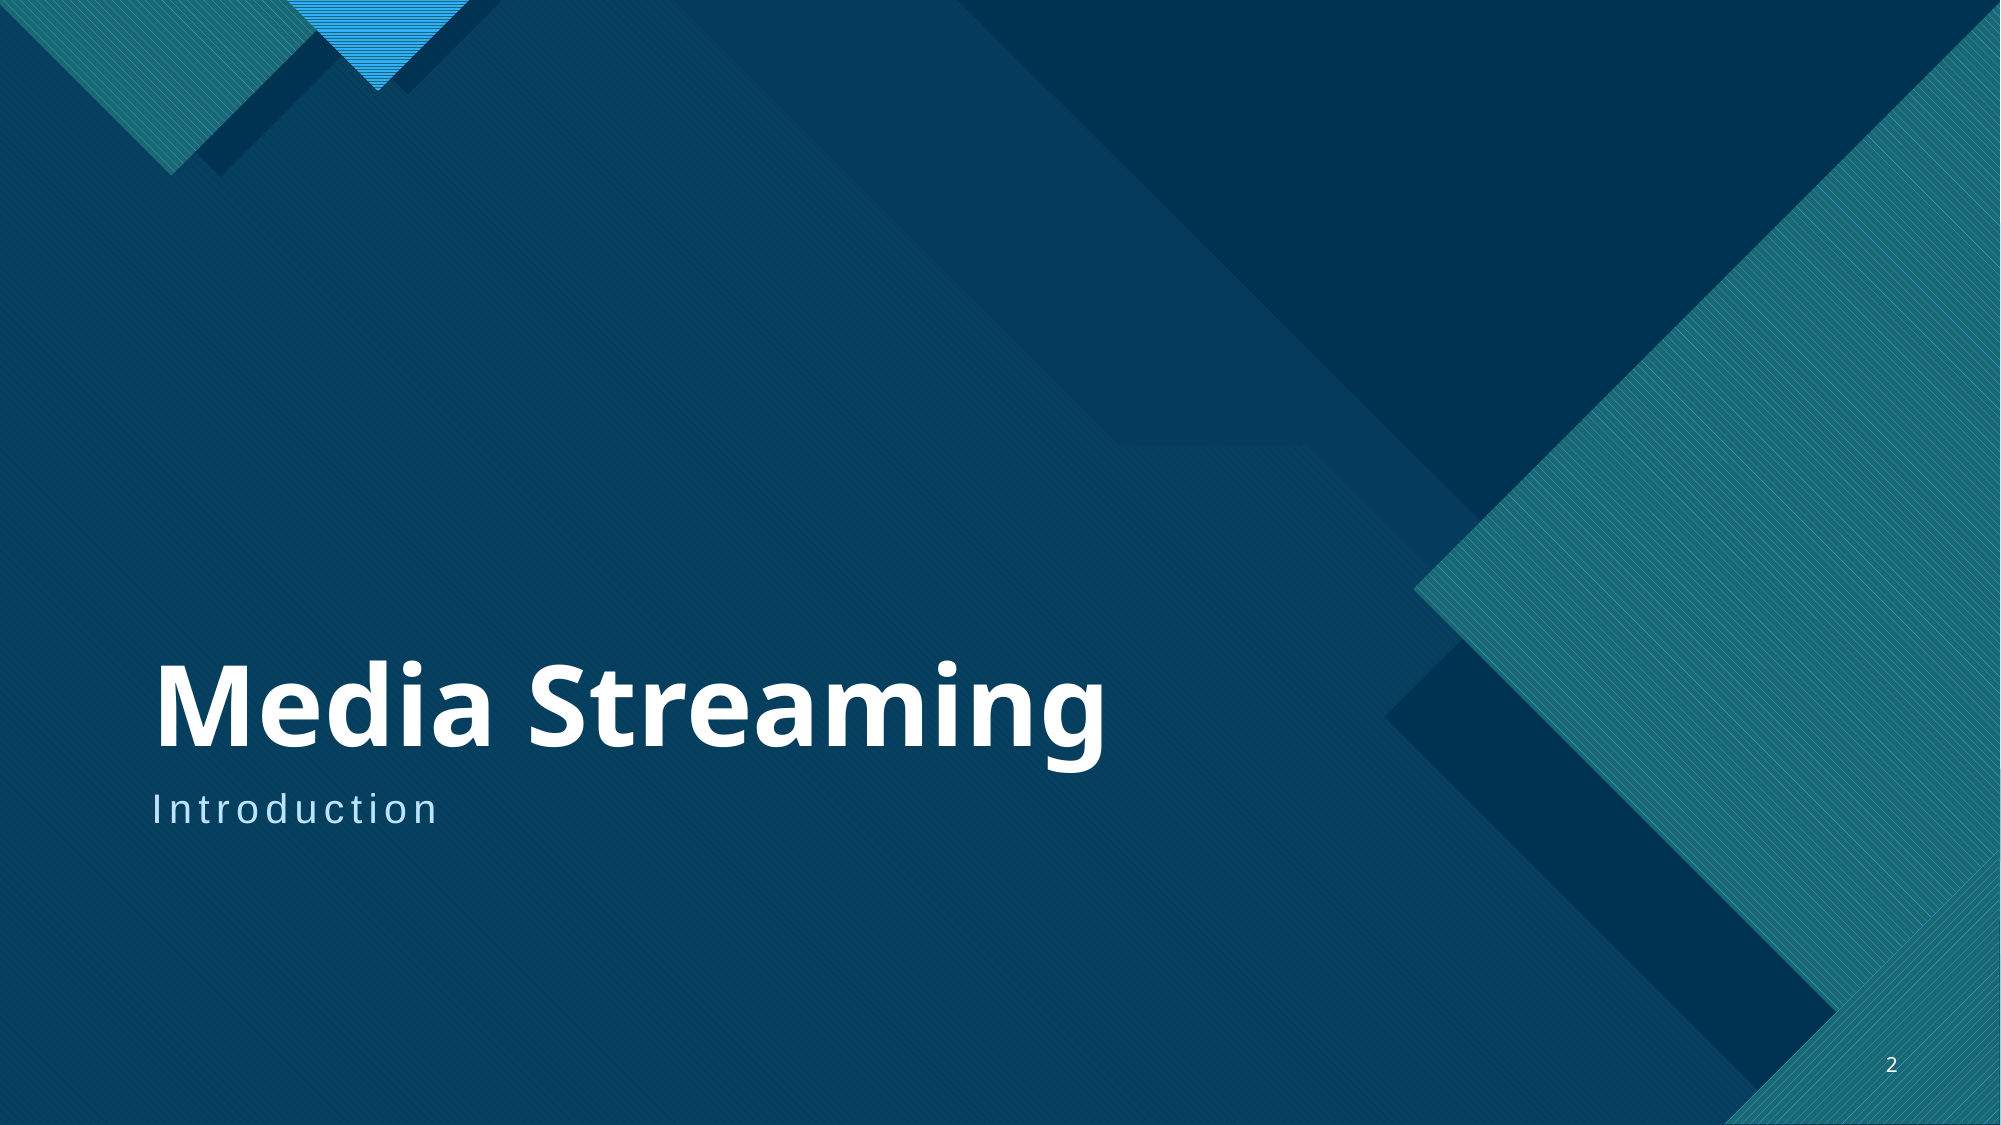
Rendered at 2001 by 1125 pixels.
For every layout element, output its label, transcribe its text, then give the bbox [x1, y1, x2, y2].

title Media Streaming [136, 637, 1413, 779]
slide_number 2 [1845, 1035, 1913, 1096]
slide_number 13 [1415, 427, 2001, 1125]
list Introduction [136, 780, 1253, 840]
